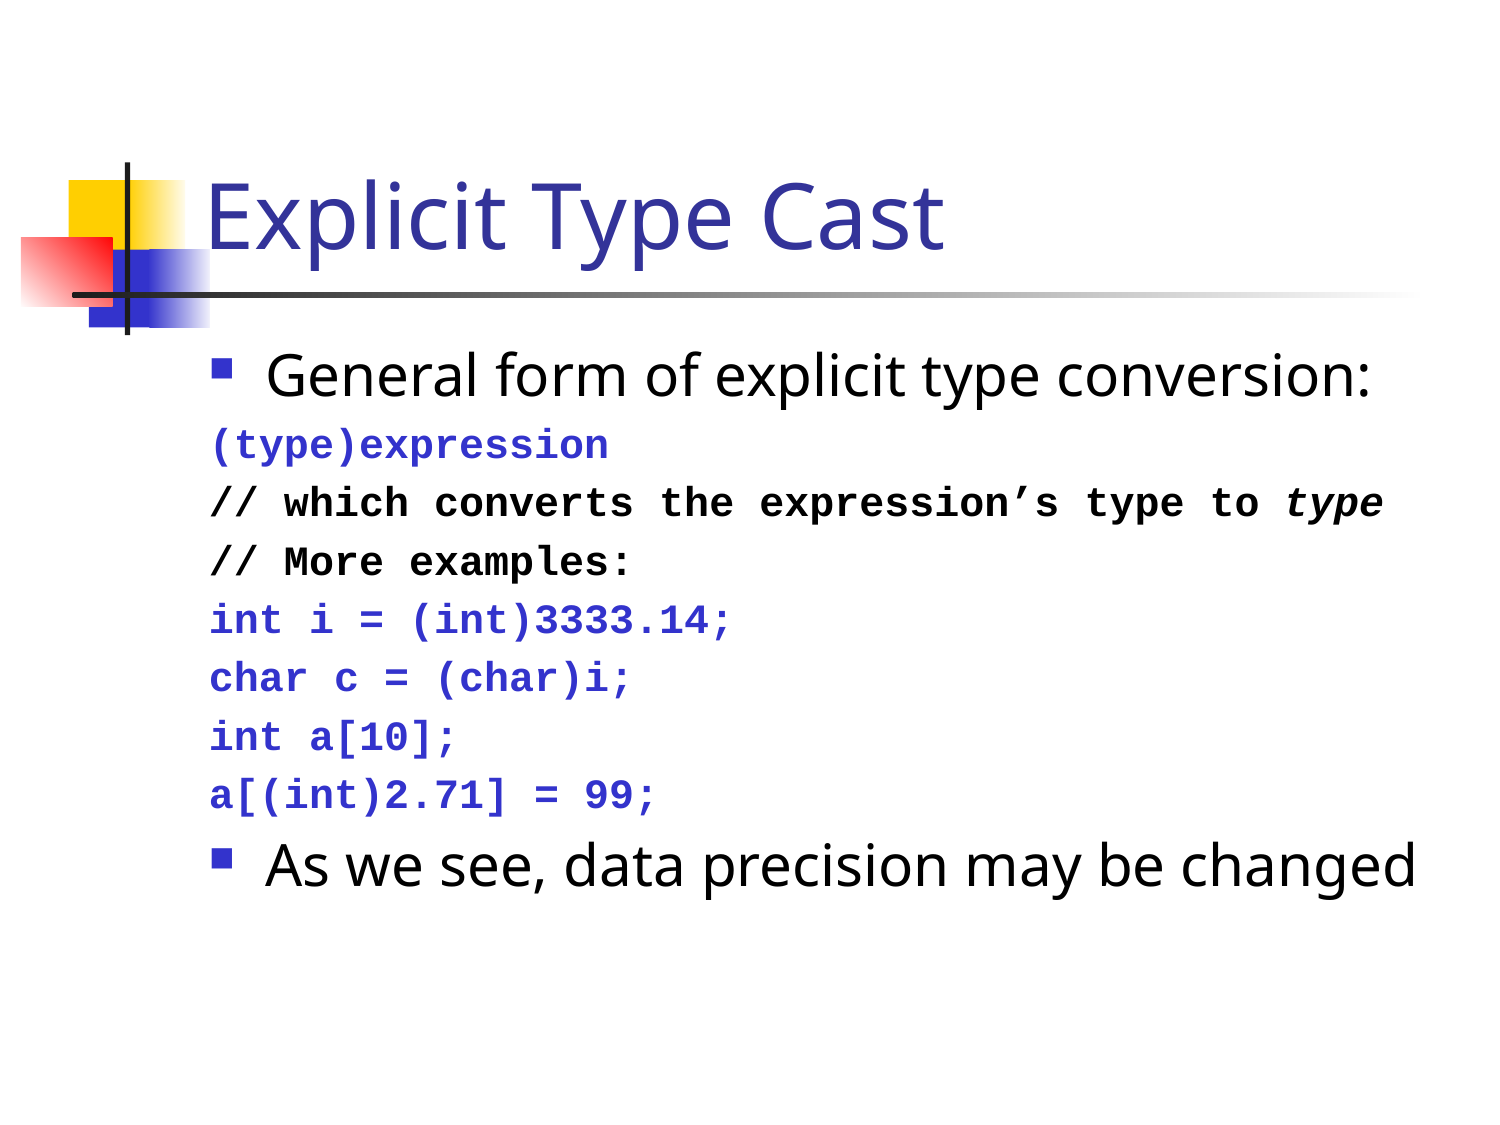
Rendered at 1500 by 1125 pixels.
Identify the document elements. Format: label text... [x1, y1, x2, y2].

list General form of explicit type conversion: (type)expression // which converts the expression’s type to type // More examples: int i = (int)3333.14; char c = (char)i; int a[10]; a[(int)2.71] = 99; As we see, data precision may be changed [193, 331, 1469, 1006]
title Explicit Type Cast [188, 35, 1468, 275]
